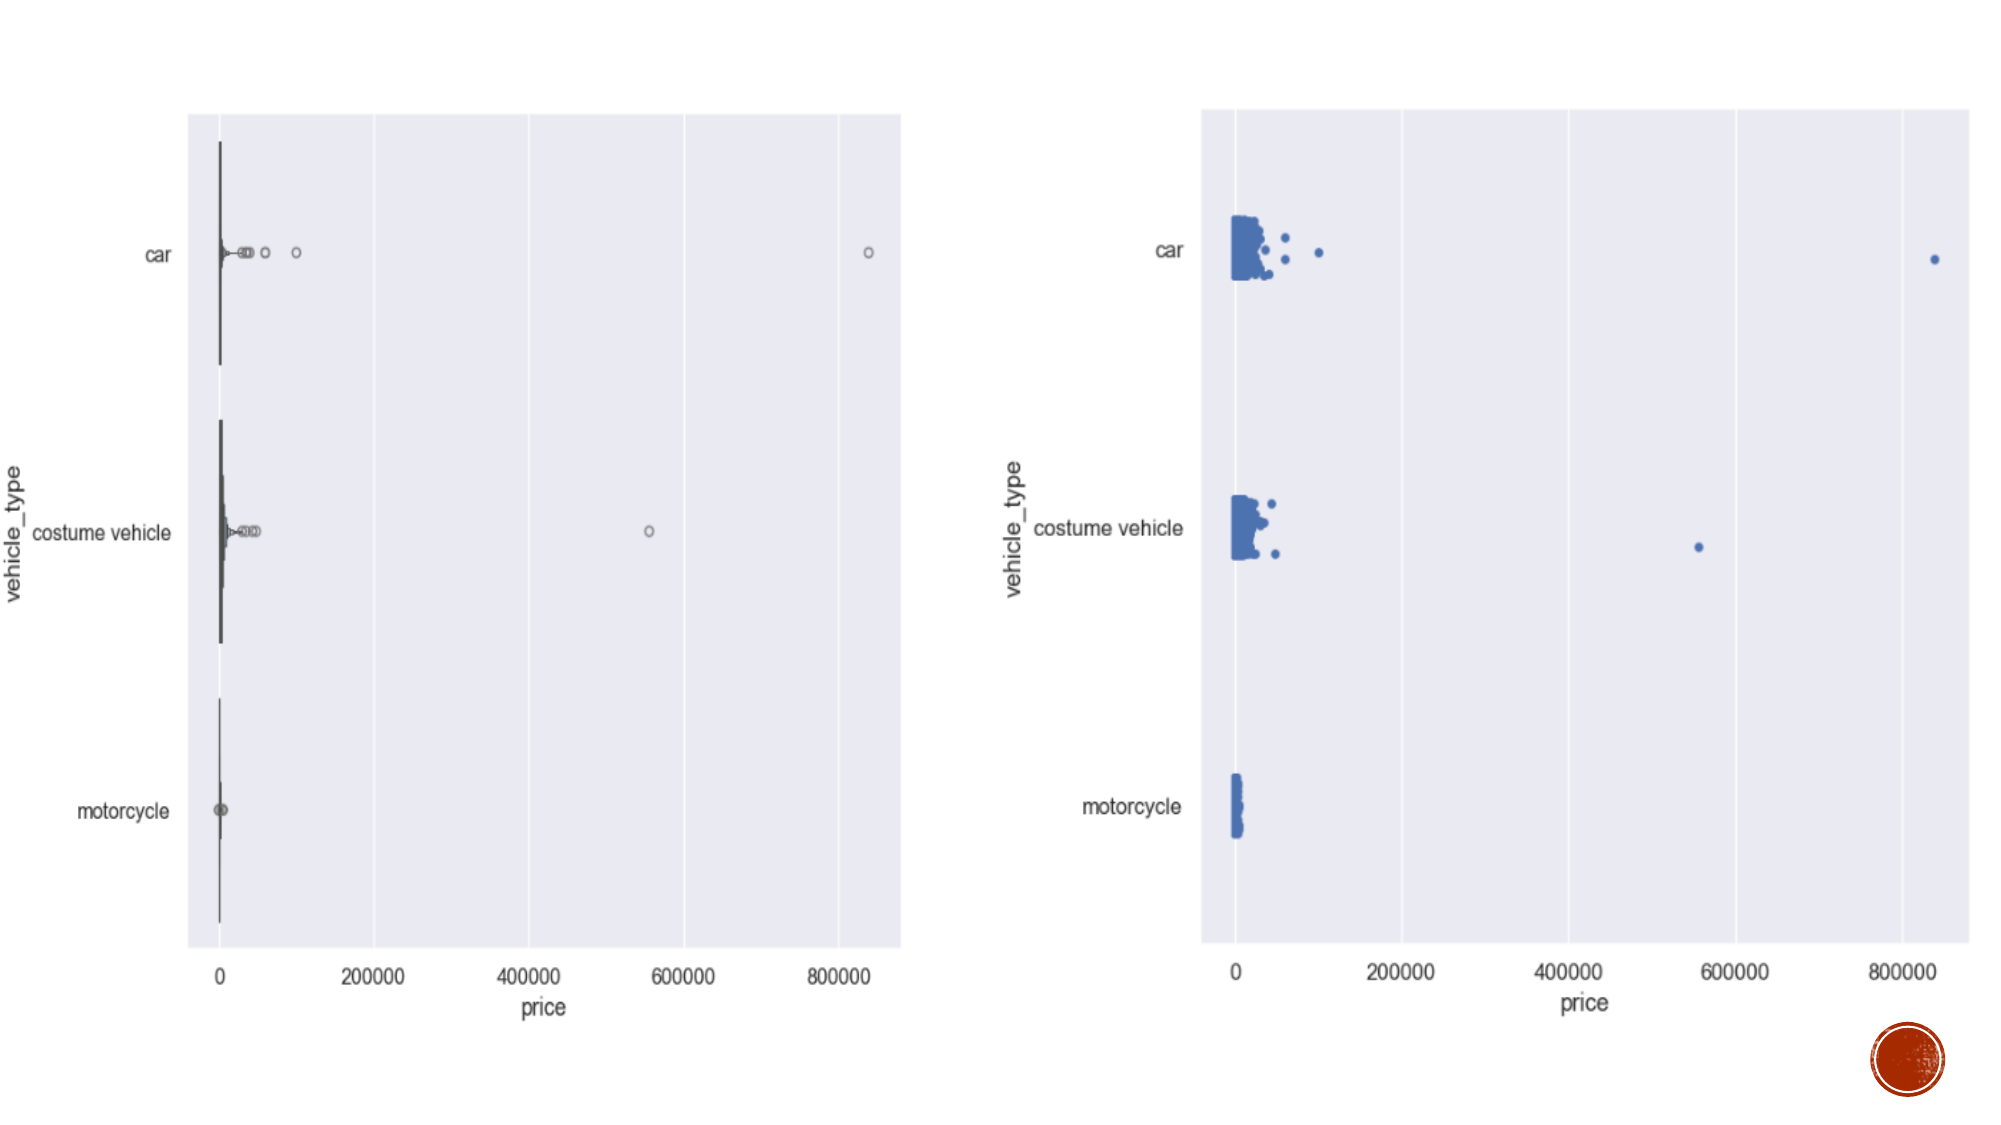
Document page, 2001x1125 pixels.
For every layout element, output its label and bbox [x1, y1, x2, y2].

picture [0, 101, 903, 1024]
picture [999, 101, 1976, 1021]
